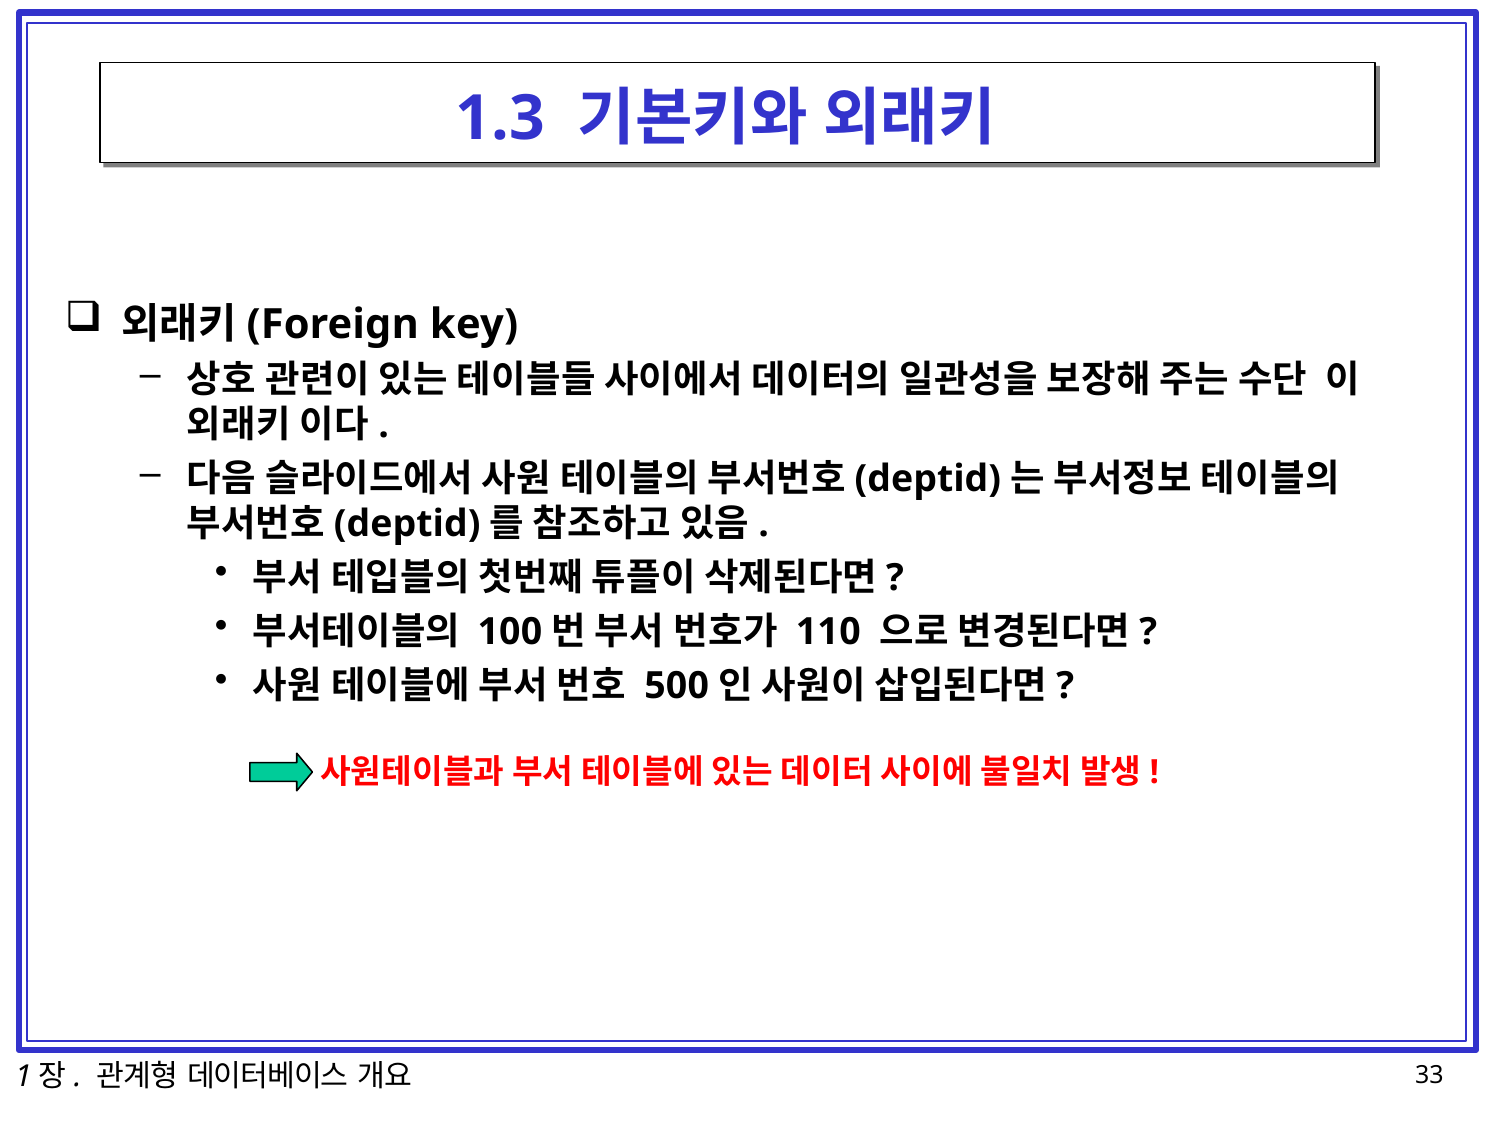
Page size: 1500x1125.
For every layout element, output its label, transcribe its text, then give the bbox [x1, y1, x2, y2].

text_box 외래키(Foreign key) 상호 관련이 있는 테이블들 사이에서 데이터의 일관성을 보장해 주는 수단 이 외래키 이다. 다음 슬라이드에서 사원 테이블의 부서번호(deptid)는 부서정보 테이블의 부서번호(deptid)를 참조하고 있음. 부서 테입블의 첫번째 튜플이 삭제된다면? 부서테이블의 100번 부서 번호가 110 으로 변경된다면? 사원 테이블에 부서 번호 500인 사원이 삽입된다면? 사원테이블과 부서 테이블에 있는 데이터 사이에 불일치 발생! [62, 284, 1403, 791]
title 1.3 기본키와 외래키 [100, 74, 1375, 265]
slide_number 33 [1408, 1064, 1453, 1125]
footer 1장. 관계형 데이터베이스 개요 [12, 1058, 425, 1125]
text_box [248, 752, 314, 792]
